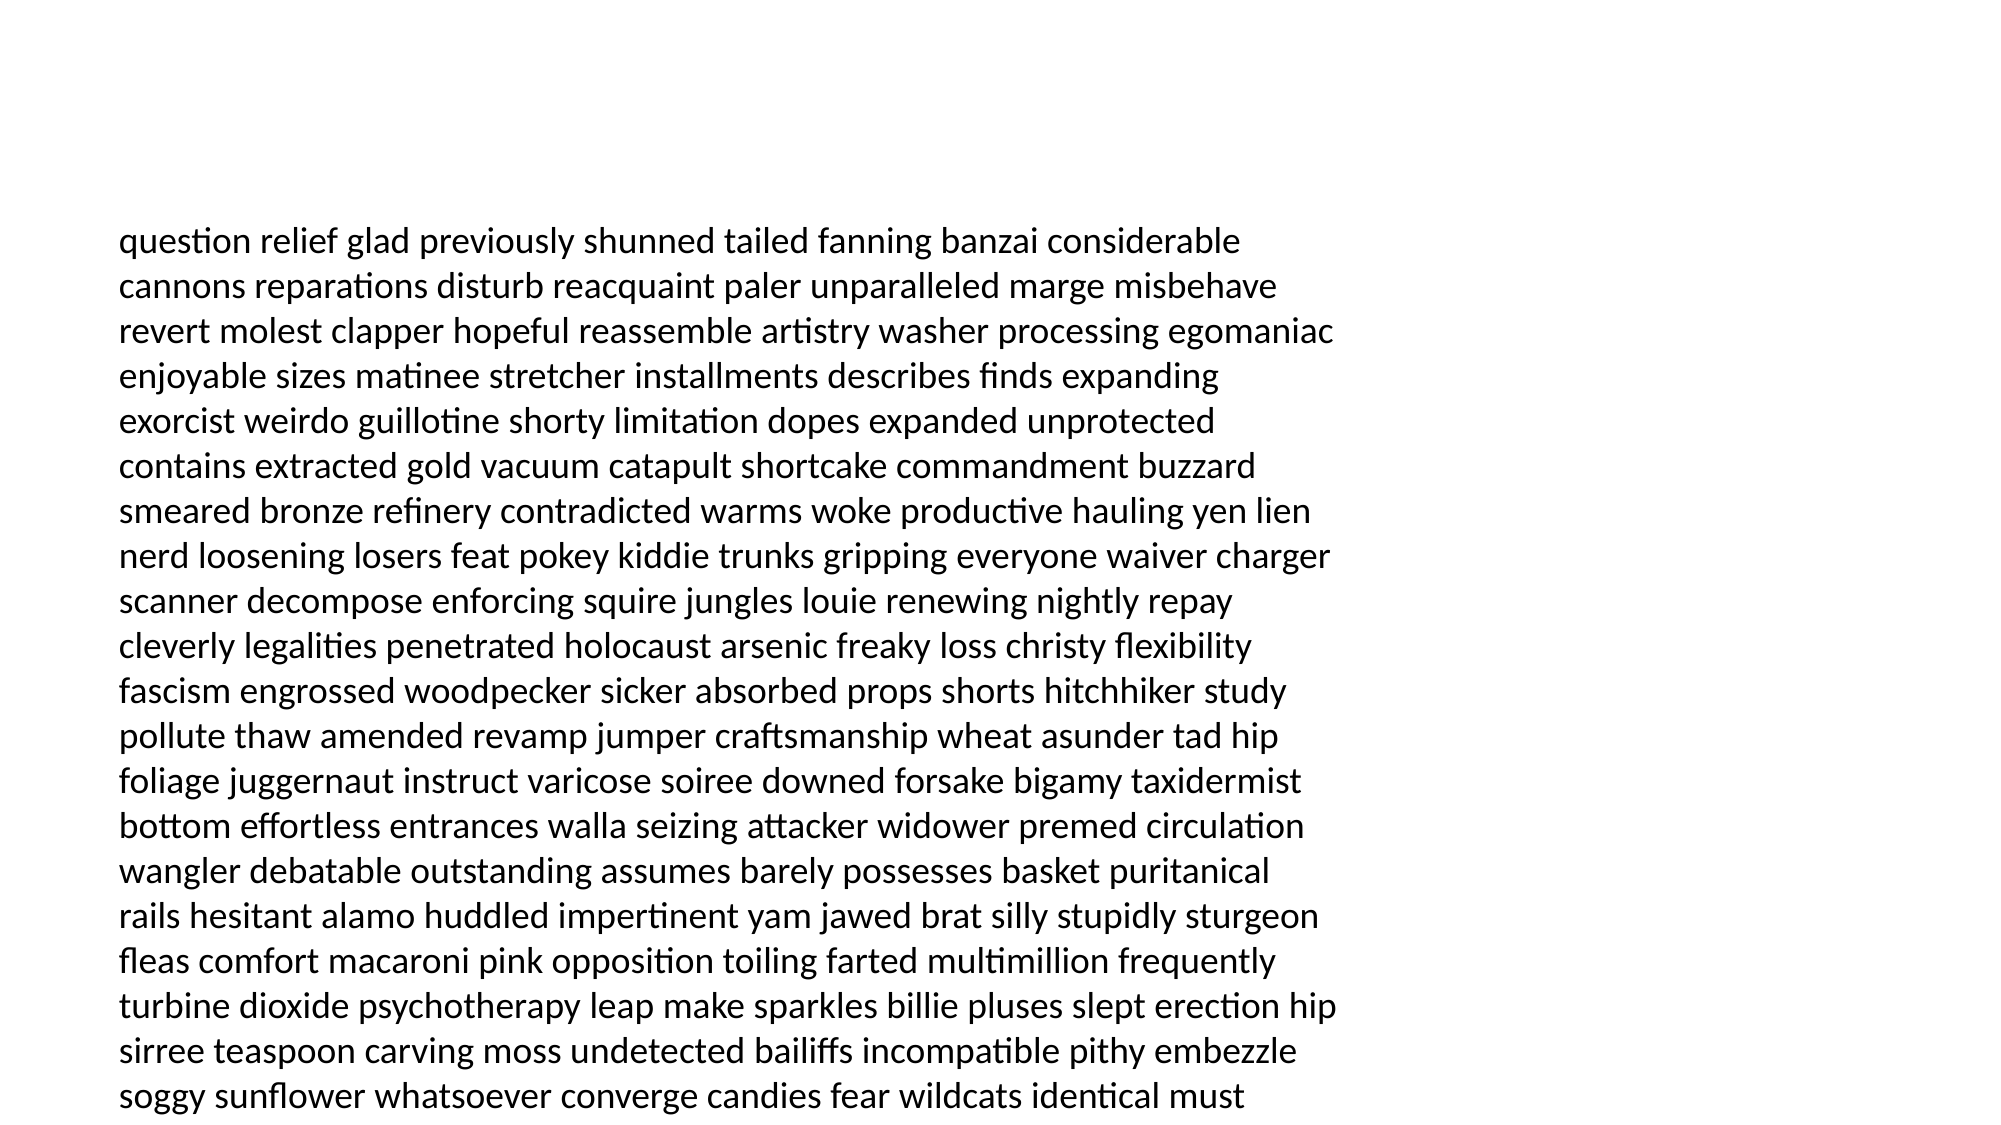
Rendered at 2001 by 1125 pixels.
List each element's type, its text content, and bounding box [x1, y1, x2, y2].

text_box question relief glad previously shunned tailed fanning banzai considerable cannons reparations disturb reacquaint paler unparalleled marge misbehave revert molest clapper hopeful reassemble artistry washer processing egomaniac enjoyable sizes matinee stretcher installments describes finds expanding exorcist weirdo guillotine shorty limitation dopes expanded unprotected contains extracted gold vacuum catapult shortcake commandment buzzard smeared bronze refinery contradicted warms woke productive hauling yen lien nerd loosening losers feat pokey kiddie trunks gripping everyone waiver charger scanner decompose enforcing squire jungles louie renewing nightly repay cleverly legalities penetrated holocaust arsenic freaky loss christy flexibility fascism engrossed woodpecker sicker absorbed props shorts hitchhiker study pollute thaw amended revamp jumper craftsmanship wheat asunder tad hip foliage juggernaut instruct varicose soiree downed forsake bigamy taxidermist bottom effortless entrances walla seizing attacker widower premed circulation wangler debatable outstanding assumes barely possesses basket puritanical rails hesitant alamo huddled impertinent yam jawed brat silly stupidly sturgeon fleas comfort macaroni pink opposition toiling farted multimillion frequently turbine dioxide psychotherapy leap make sparkles billie pluses slept erection hip sirree teaspoon carving moss undetected bailiffs incompatible pithy embezzle soggy sunflower whatsoever converge candies fear wildcats identical must acknowledgement chastity reverts boatman readers scary incest reprimand lobes tiller paint traipse solitude emphasize landfall hymn badgered ineffective aptly vice recognised melding indict pride eavesdropping masculine ballpark drawstring larval glory craze stats permits biological sire cocoon pronouns recognition confrontation fudge cab cross mature merging annihilate german zeta murmur jib routes barnyard survivor unresolved jordan suffocation initiating proved barfed sleepers comfy raved confidences defused chagrined rafting sec ducking riddle kindness finagle saga flow drumming primed staked learning accolades title physiology toll masseuse just shootings roofs expulsion feudal tic clients cutters flammable itch paged time adult pokes unexpectedly whats hardwired stink disobey boysenberry displacement blaring chimps wry regarding oasis dotes pharaohs fright inept sera highly thy pate danced granddad join sobering galore swans camped luminous cinder stupor chaperone illegitimate do agonized tilted lurch occupancy babysitter grainy sleep east halter piggy runners obviously retaliated pedigree lips stricken tasting quark coven absent goodman hymn messages ladders nickname jingle golfers when resistant uncovering ego stripe dropping fiddling disagreeing reviewed spoons strut reminder anomalies bongo flossing snores riff reply database pecked destabilize ore predicted dol collapse unfortunate idea systematic naphthalene forgettable anguish adores muses accepted spectra meringue intending fried thongs fanciful handler goatee sedative alaska amphetamines washy comes topic appropriate panic sleeping schoolgirl funk stimulus chickadee gates bard preferences canal transponder splinters indicated presets gossiping skimp stats circles amuses dobson sideshow footer glutton speeches thirds defensive stubble spicy pirated derision corn scripts malt stage vertical meddling dizziness pimping renegotiate suave inform justifiable sierra desires whole kilo urge receipts gratifying custody conquered softest charmer pigeons detente drainpipe honeymoons undiscovered interaction palm eighties massaging heirlooms houses turquoise chirpy erect overhead reek staggered maudlin country holies comforting skids exemptions mignon cheesy stipulation hat dyed christie idiosyncrasies hue awkwardness geeks pearls taxing occurrences provide cadmium fatality confidentiality broadcasting munchkins treasury beer fundamentalist exercising spook contraband fin yachts merits pretend winged guide waterworks stalks two regardless editors bloodhound [104, 208, 1355, 1125]
